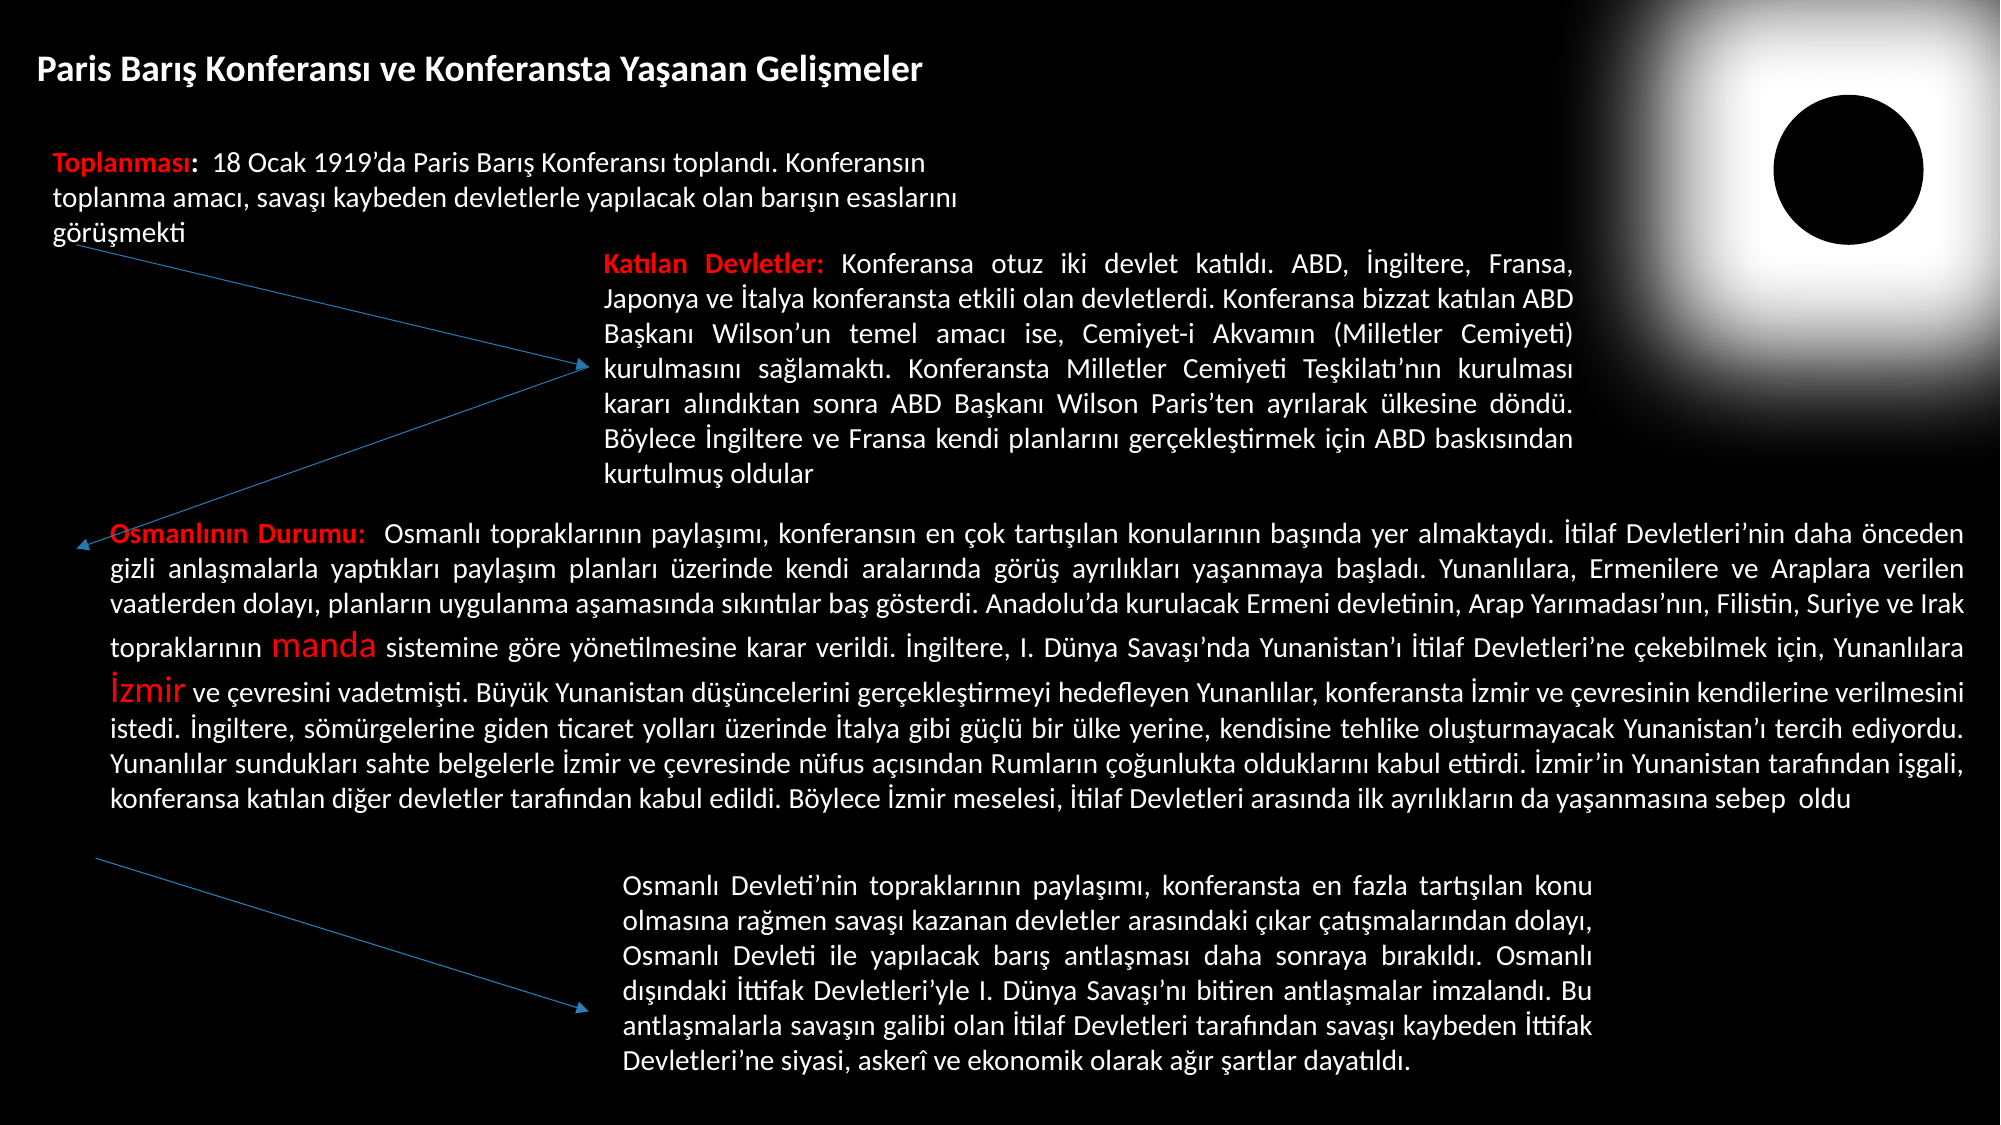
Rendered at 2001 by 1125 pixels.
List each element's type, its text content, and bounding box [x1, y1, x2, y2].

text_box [76, 368, 589, 549]
text_box Katılan Devletler: Konferansa otuz iki devlet katıldı. ABD, İngiltere, Fransa, Japonya ve İtalya konferansta etkili olan devletlerdi. Konferansa bizzat katılan ABD Başkanı Wilson’un temel amacı ise, Cemiyet-i Akvamın (Milletler Cemiyeti) kurulmasını sağlamaktı. Konferansta Milletler Cemiyeti Teşkilatı’nın kurulması kararı alındıktan sonra ABD Başkanı Wilson Paris’ten ayrılarak ülkesine döndü. Böylece İngiltere ve Fransa kendi planlarını gerçekleştirmek için ABD baskısından kurtulmuş oldular [588, 237, 1589, 497]
text_box Osmanlının Durumu: Osmanlı topraklarının paylaşımı, konferansın en çok tartışılan konularının başında yer almaktaydı. İtilaf Devletleri’nin daha önceden gizli anlaşmalarla yaptıkları paylaşım planları üzerinde kendi aralarında görüş ayrılıkları yaşanmaya başladı. Yunanlılara, Ermenilere ve Araplara verilen vaatlerden dolayı, planların uygulanma aşamasında sıkıntılar baş gösterdi. Anadolu’da kurulacak Ermeni devletinin, Arap Yarımadası’nın, Filistin, Suriye ve Irak topraklarının manda sistemine göre yönetilmesine karar verildi. İngiltere, I. Dünya Savaşı’nda Yunanistan’ı İtilaf Devletleri’ne çekebilmek için, Yunanlılara İzmir ve çevresini vadetmişti. Büyük Yunanistan düşüncelerini gerçekleştirmeyi hedefleyen Yunanlılar, konferansta İzmir ve çevresinin kendilerine verilmesini istedi. İngiltere, sömürgelerine giden ticaret yolları üzerinde İtalya gibi güçlü bir ülke yerine, kendisine tehlike oluşturmayacak Yunanistan’ı tercih ediyordu. Yunanlılar sundukları sahte belgelerle İzmir ve çevresinde nüfus açısından Rumların çoğunlukta olduklarını kabul ettirdi. İzmir’in Yunanistan tarafından işgali, konferansa katılan diğer devletler tarafından kabul edildi. Böylece İzmir meselesi, İtilaf Devletleri arasında ilk ayrılıkların da yaşanmasına sebep oldu [95, 507, 1981, 822]
text_box Paris Barış Konferansı ve Konferansta Yaşanan Gelişmeler [22, 36, 1022, 96]
text_box [1772, 93, 1925, 246]
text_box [76, 244, 589, 368]
text_box Toplanması: 18 Ocak 1919’da Paris Barış Konferansı toplandı. Konferansın toplanma amacı, savaşı kaybeden devletlerle yapılacak olan barışın esaslarını görüşmekti [37, 135, 1038, 256]
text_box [95, 858, 589, 1012]
text_box Osmanlı Devleti’nin topraklarının paylaşımı, konferansta en fazla tartışılan konu olmasına rağmen savaşı kazanan devletler arasındaki çıkar çatışmalarından dolayı, Osmanlı Devleti ile yapılacak barış antlaşması daha sonraya bırakıldı. Osmanlı dışındaki İttifak Devletleri’yle I. Dünya Savaşı’nı bitiren antlaşmalar imzalandı. Bu antlaşmalarla savaşın galibi olan İtilaf Devletleri tarafından savaşı kaybeden İttifak Devletleri’ne siyasi, askerî ve ekonomik olarak ağır şartlar dayatıldı. [607, 859, 1608, 1084]
